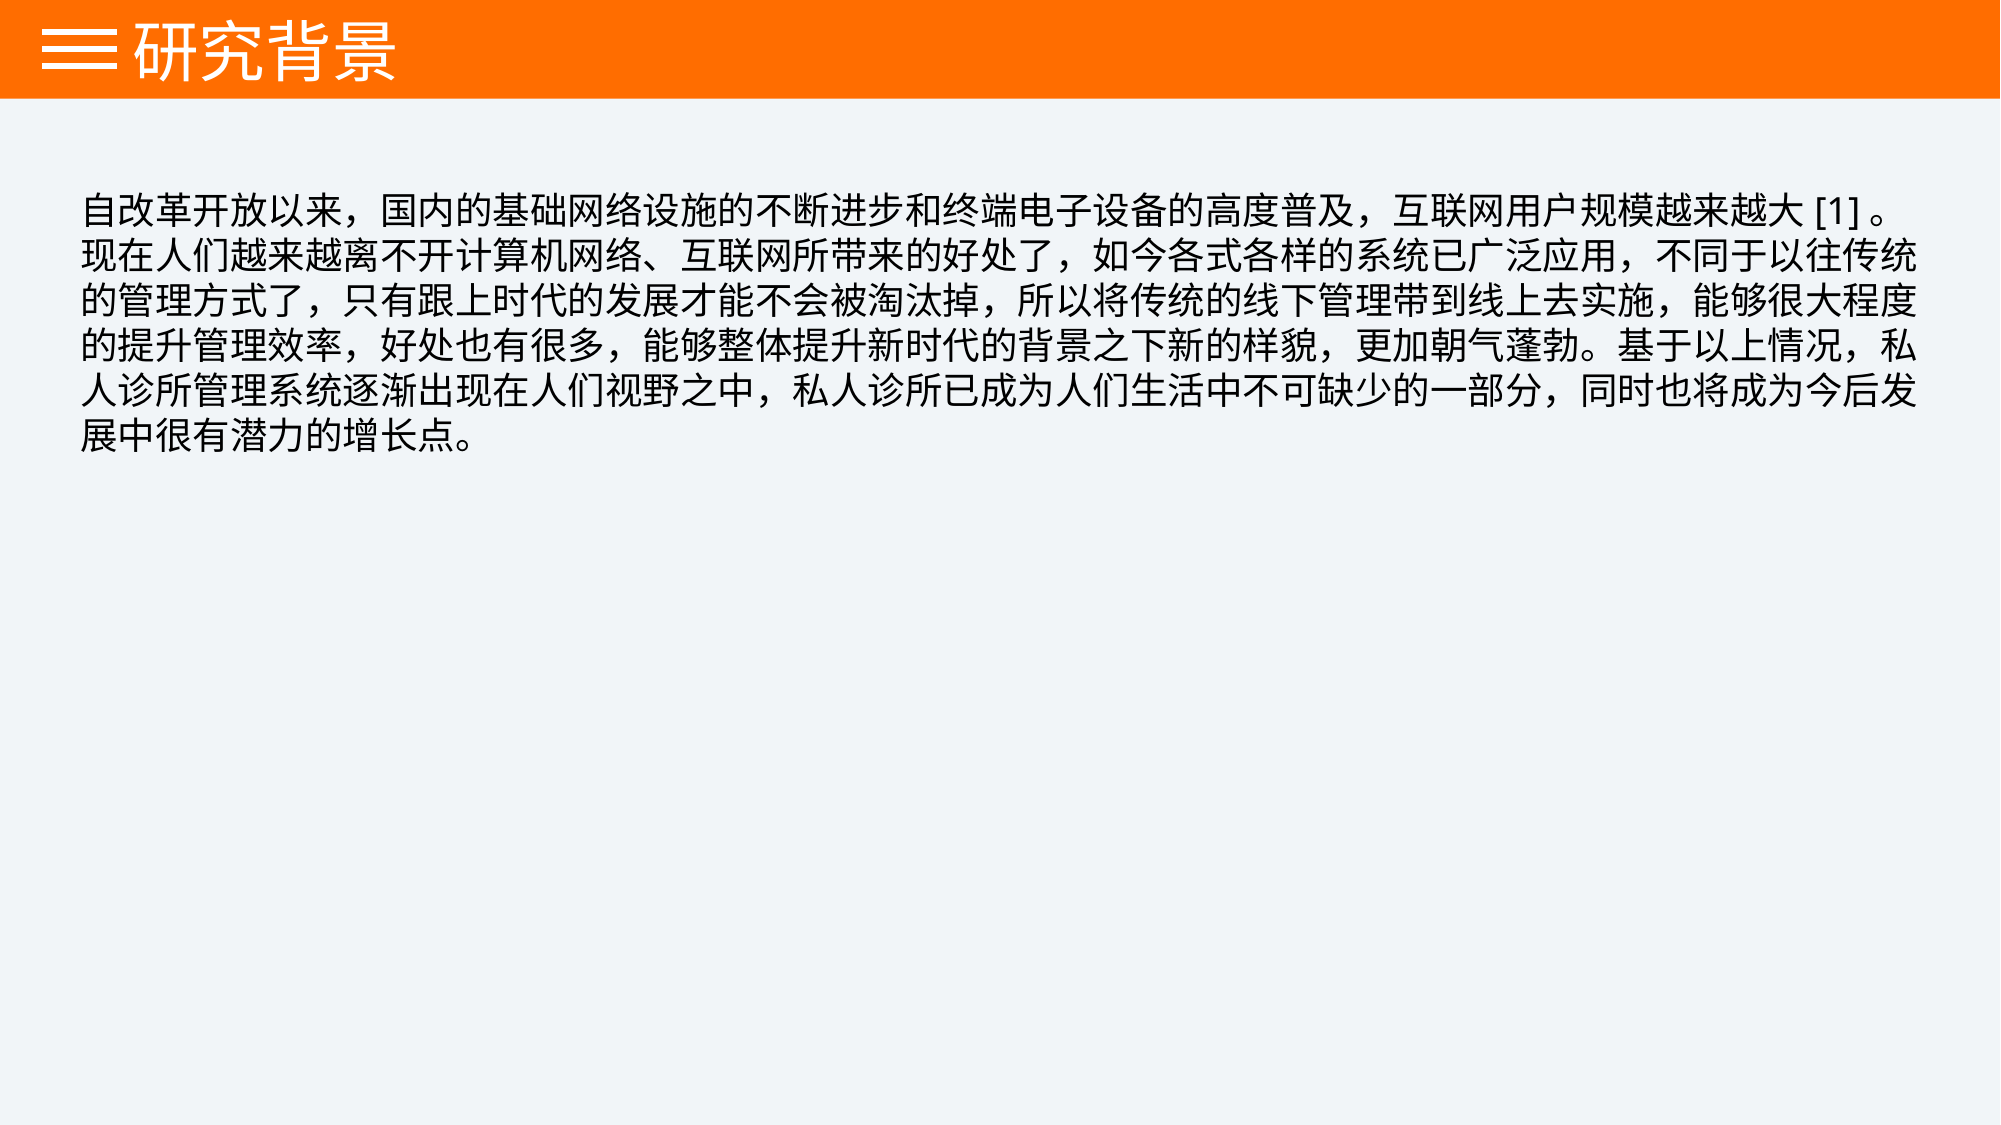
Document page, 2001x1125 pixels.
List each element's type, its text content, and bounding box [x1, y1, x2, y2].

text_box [42, 32, 118, 67]
text_box 研究背景 [117, 2, 1109, 98]
text_box 自改革开放以来，国内的基础网络设施的不断进步和终端电子设备的高度普及，互联网用户规模越来越大[1]。现在人们越来越离不开计算机网络、互联网所带来的好处了，如今各式各样的系统已广泛应用，不同于以往传统的管理方式了，只有跟上时代的发展才能不会被淘汰掉，所以将传统的线下管理带到线上去实施，能够很大程度的提升管理效率，好处也有很多，能够整体提升新时代的背景之下新的样貌，更加朝气蓬勃。基于以上情况，私人诊所管理系统逐渐出现在人们视野之中，私人诊所已成为人们生活中不可缺少的一部分，同时也将成为今后发展中很有潜力的增长点。 [65, 179, 1935, 465]
text_box [0, 0, 2000, 100]
